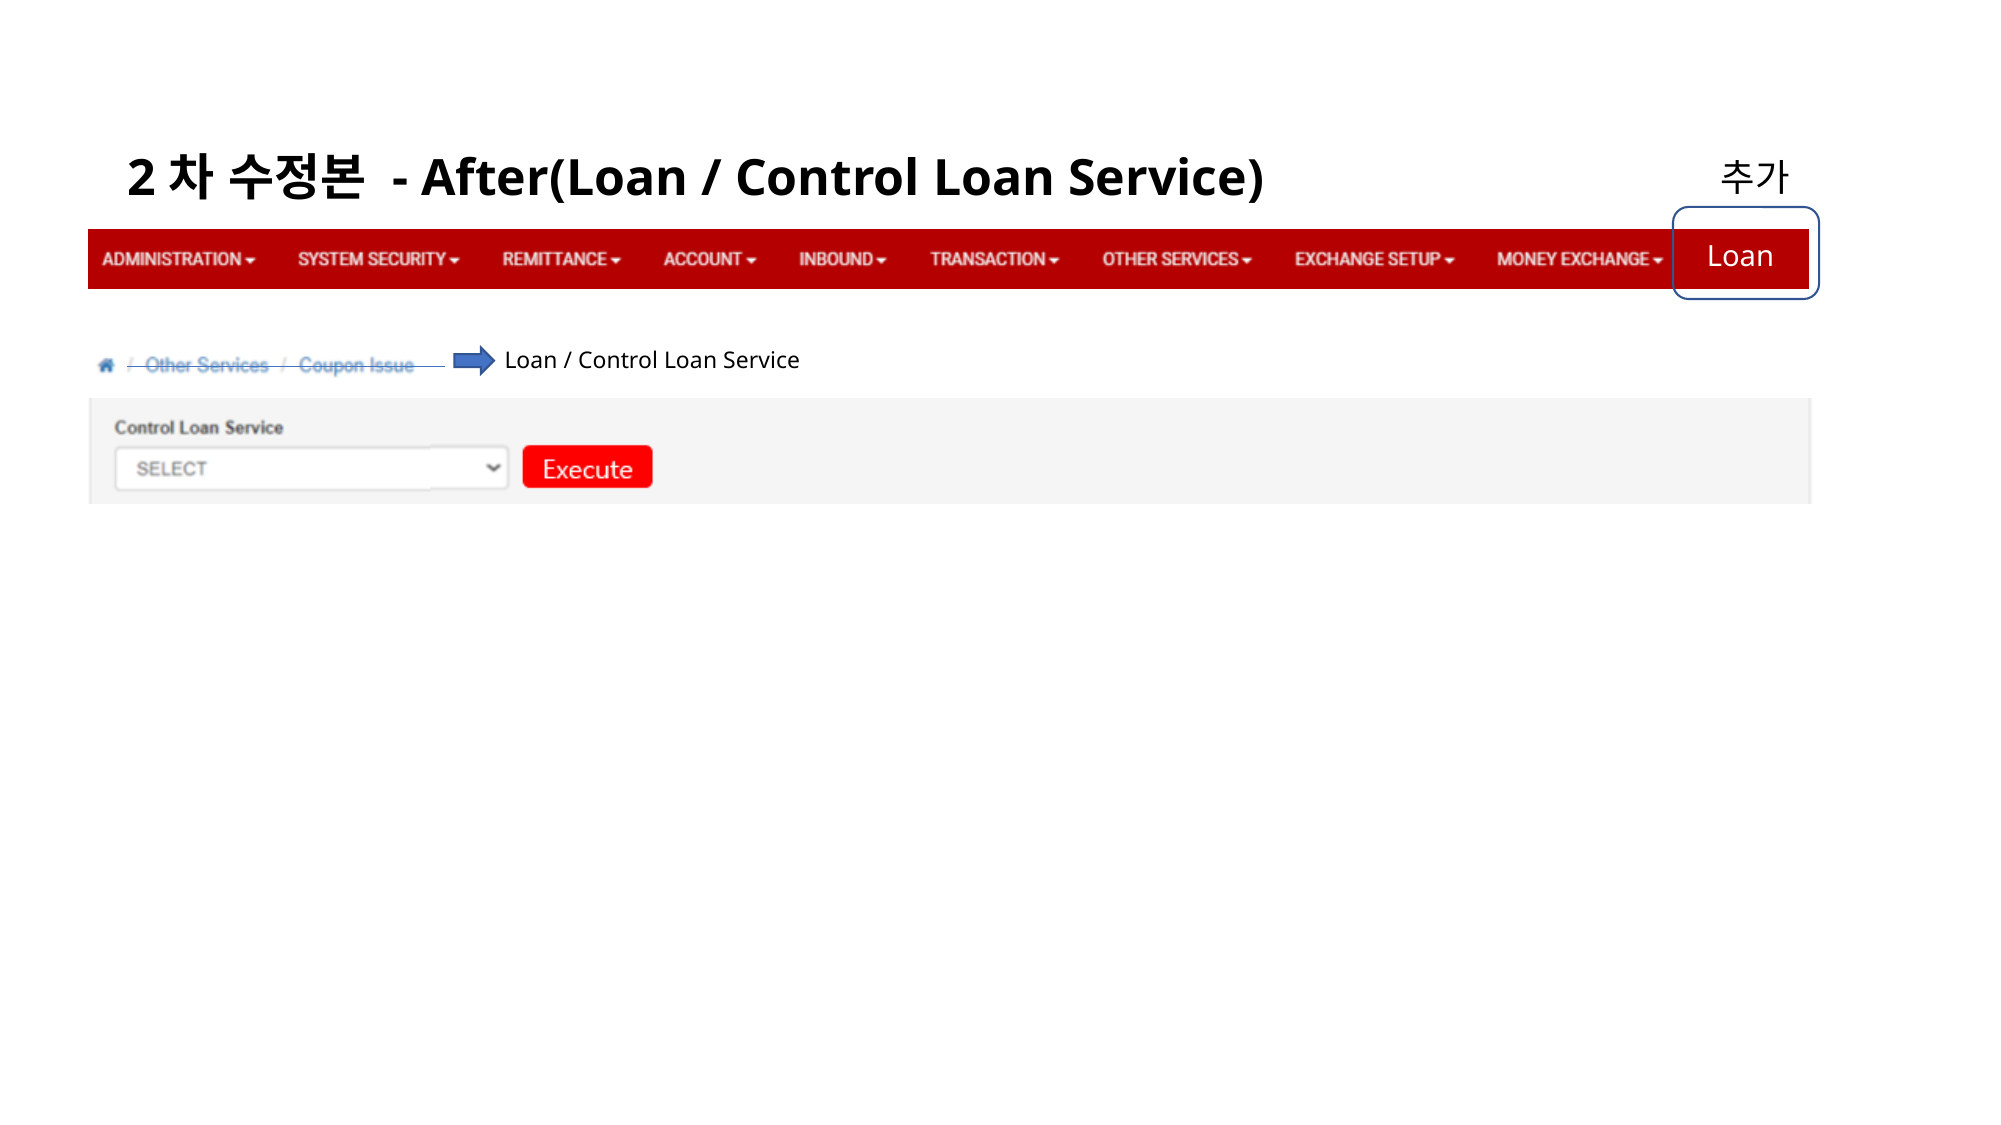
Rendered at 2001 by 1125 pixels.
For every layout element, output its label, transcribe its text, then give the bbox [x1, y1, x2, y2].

text_box [1671, 205, 1821, 301]
text_box Loan / Control Loan Service [489, 337, 1096, 381]
text_box 추가 [1705, 146, 1805, 207]
text_box 2차 수정본 - After(Loan / Control Loan Service) [113, 137, 1280, 213]
picture [57, 341, 501, 392]
picture [88, 229, 1809, 290]
picture [57, 398, 1832, 504]
